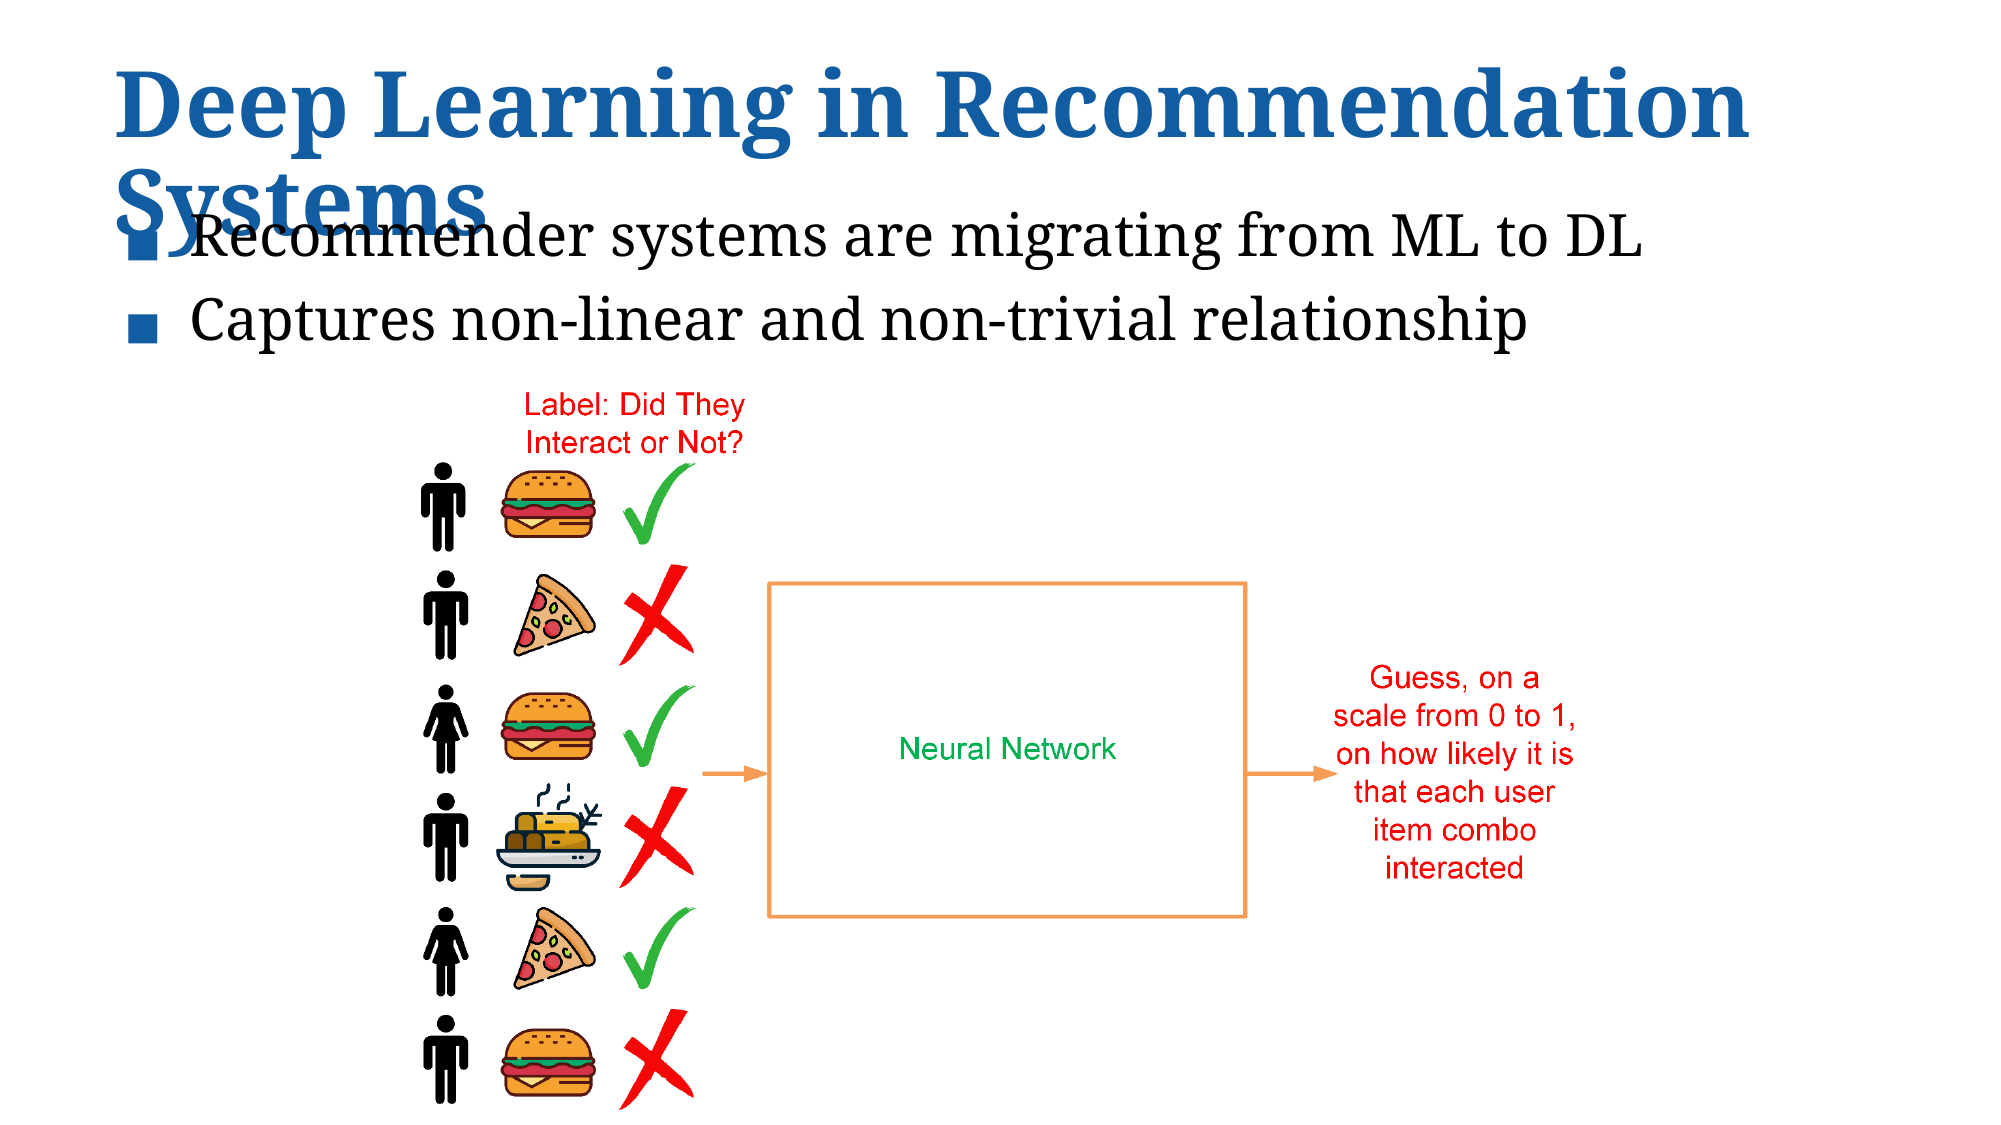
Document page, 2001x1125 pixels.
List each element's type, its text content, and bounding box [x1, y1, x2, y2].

picture [398, 378, 1602, 1111]
title Deep Learning in Recommendation Systems [99, 42, 1900, 199]
list Recommender systems are migrating from ML to DL Captures non-linear and non-trivial relationship [99, 199, 1900, 545]
